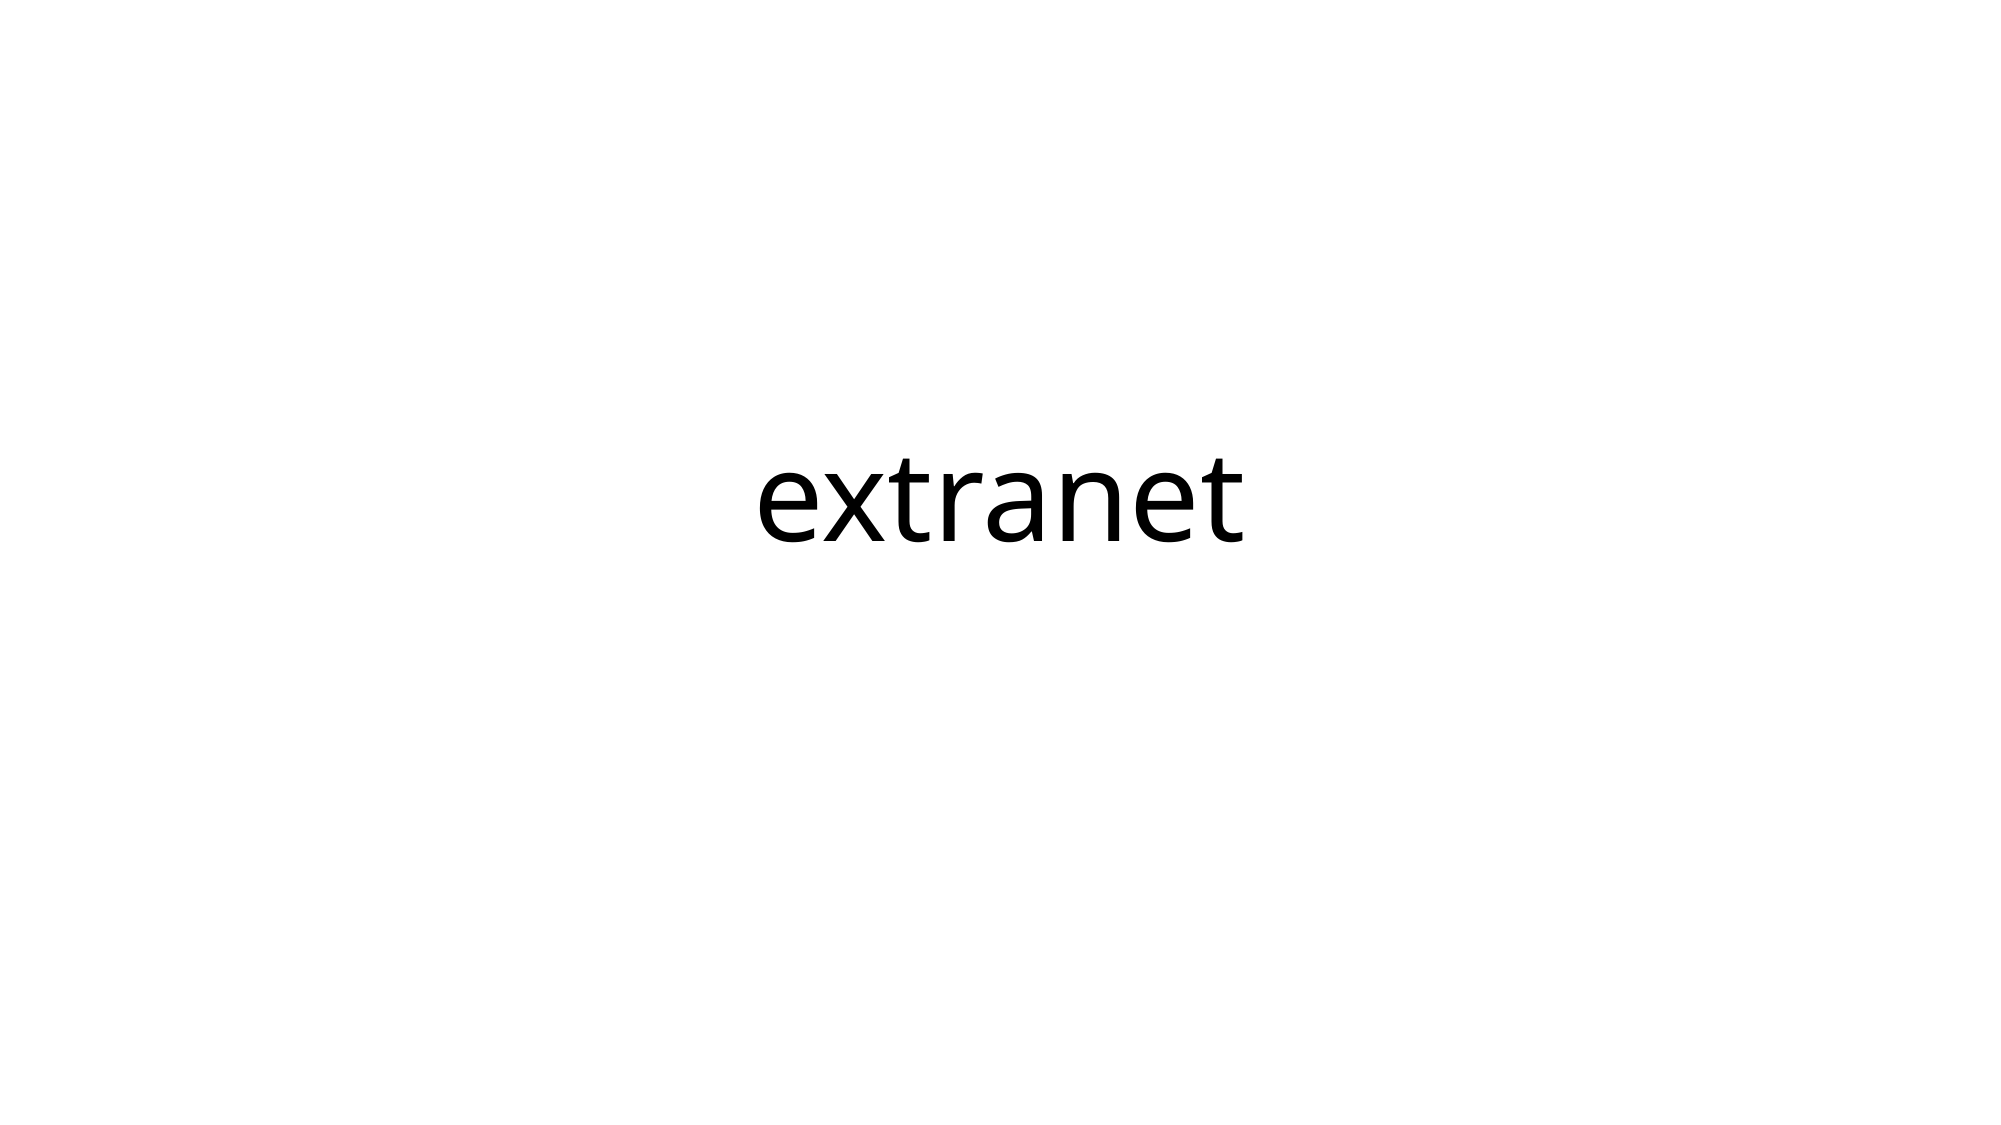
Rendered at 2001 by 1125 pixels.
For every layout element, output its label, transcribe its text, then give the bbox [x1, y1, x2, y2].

title extranet [0, 184, 2000, 576]
